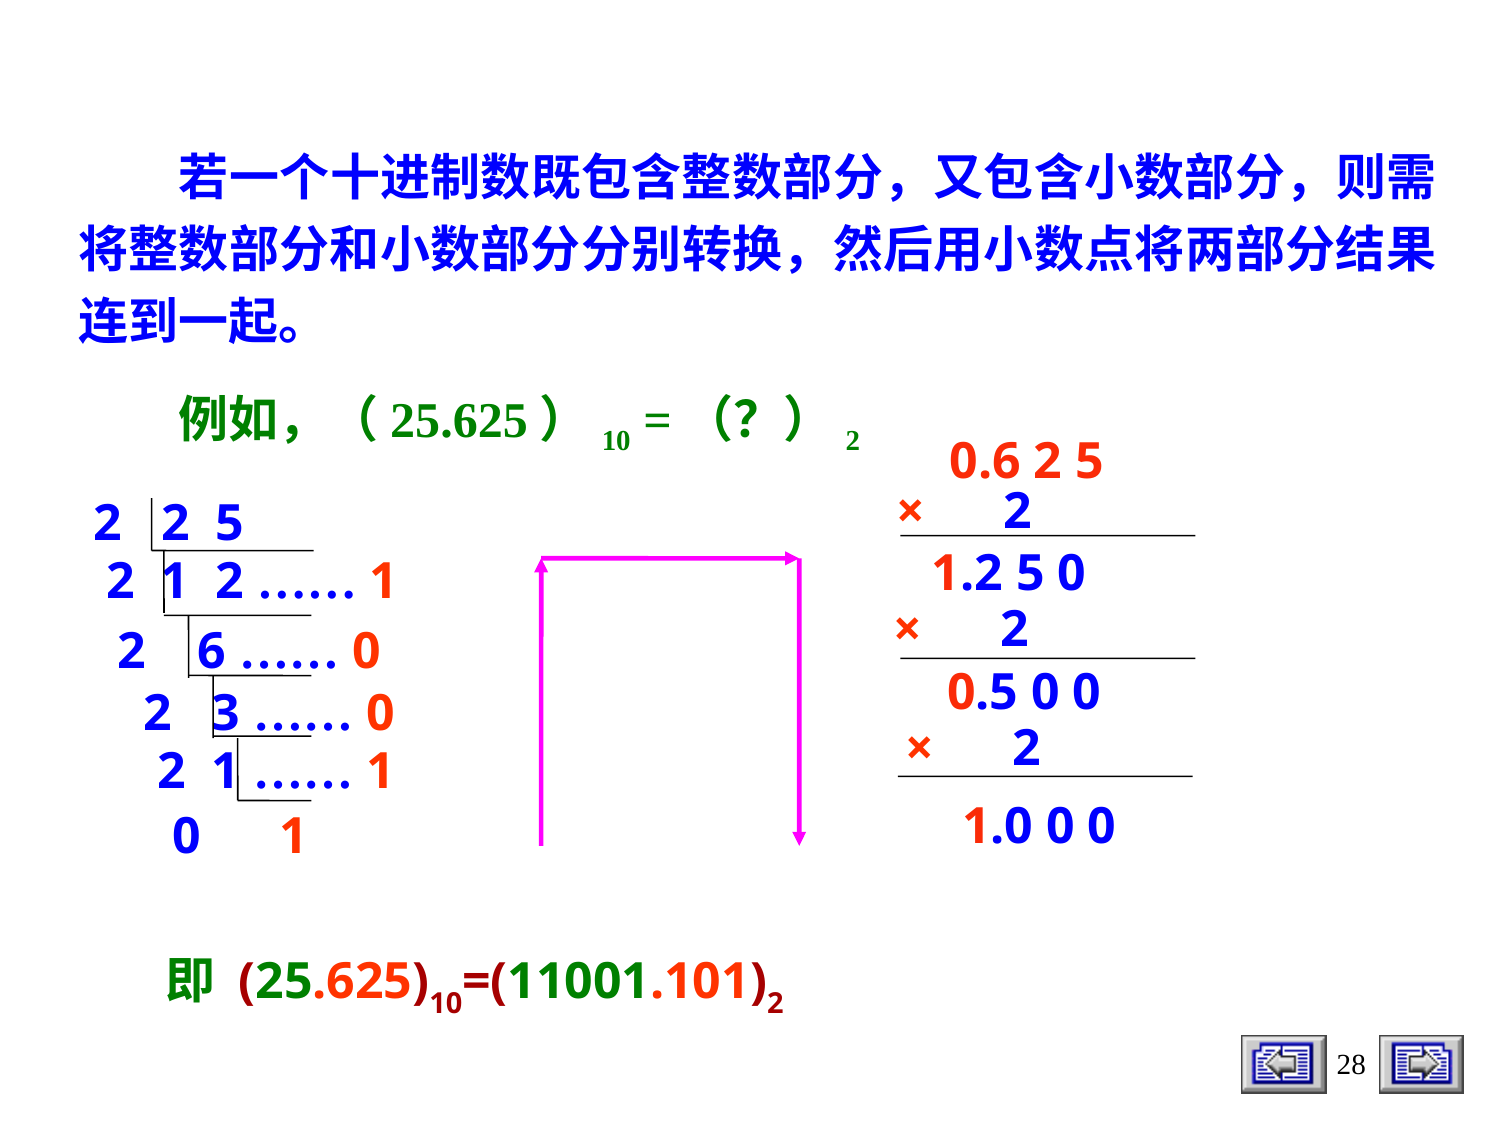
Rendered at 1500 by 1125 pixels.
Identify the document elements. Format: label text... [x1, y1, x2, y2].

picture [1378, 1034, 1464, 1094]
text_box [40, 420, 1226, 871]
text_box 28 [1075, 1025, 1389, 1101]
text_box 若一个十进制数既包含整数部分，又包含小数部分，则需将整数部分和小数部分分别转换，然后用小数点将两部分结果连到一起。 例如，（25.625）10 =（？）2 [63, 125, 1451, 464]
text_box 即 (25.625)10=(11001.101)2 [150, 941, 1188, 1087]
picture [1241, 1034, 1327, 1094]
